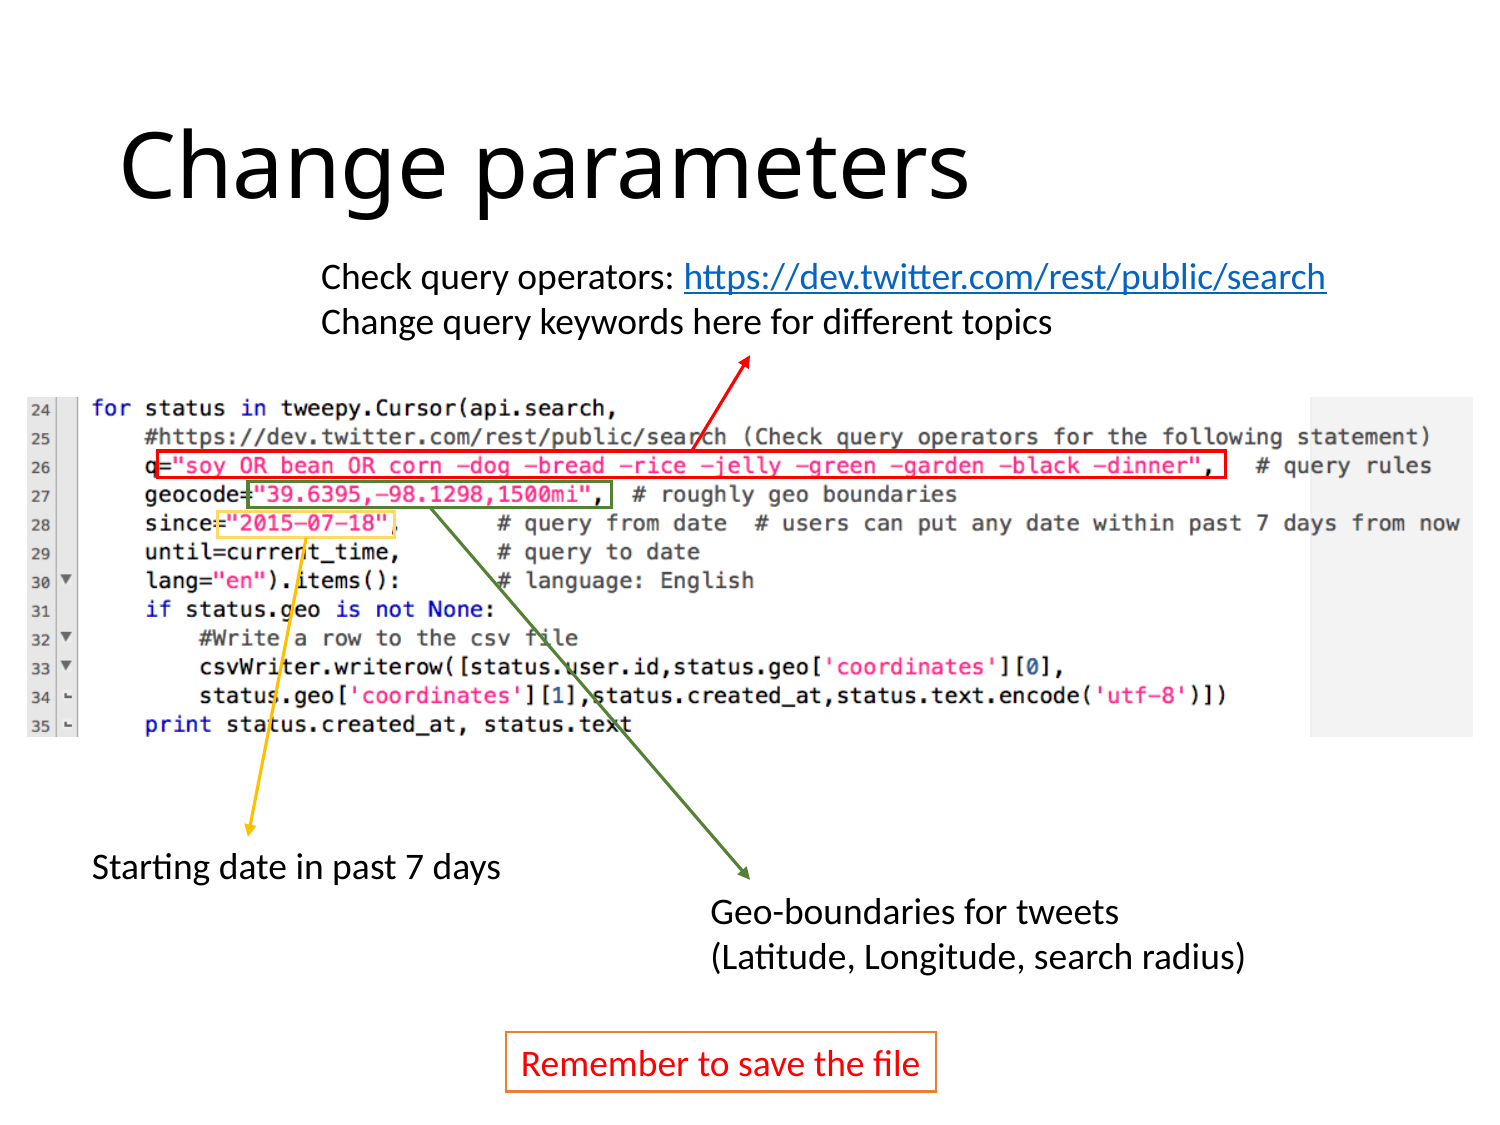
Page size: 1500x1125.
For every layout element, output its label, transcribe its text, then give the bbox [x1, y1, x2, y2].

picture [27, 396, 1473, 737]
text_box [429, 507, 750, 880]
title Change parameters [103, 59, 1397, 278]
text_box Geo-boundaries for tweets (Latitude, Longitude, search radius) [695, 879, 1270, 985]
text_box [247, 537, 307, 837]
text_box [691, 355, 750, 451]
text_box Remember to save the file [505, 1031, 937, 1093]
text_box Check query operators: https://dev.twitter.com/rest/public/search Change query keywords here for different topics [306, 244, 1371, 350]
text_box Starting date in past 7 days [77, 834, 535, 895]
